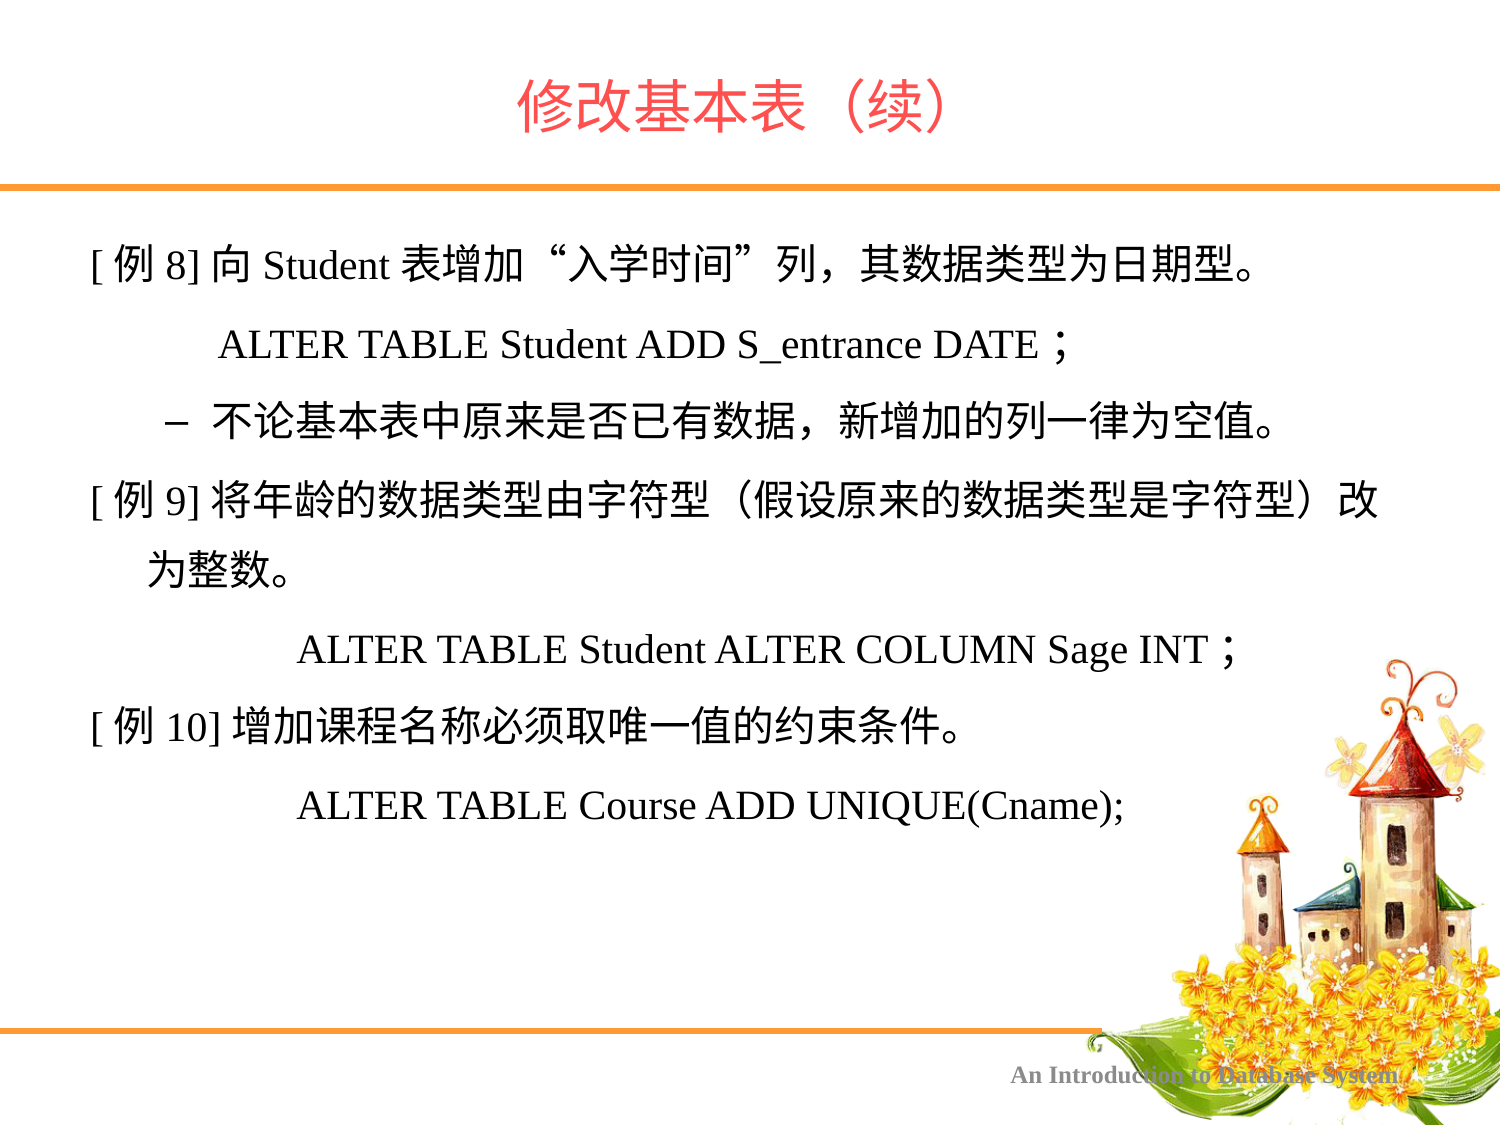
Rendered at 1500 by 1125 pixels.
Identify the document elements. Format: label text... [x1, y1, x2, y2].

list [例8]向Student表增加“入学时间”列，其数据类型为日期型。 ALTER TABLE Student ADD S_entrance DATE； 不论基本表中原来是否已有数据，新增加的列一律为空值。 [例9]将年龄的数据类型由字符型（假设原来的数据类型是字符型）改为整数。 ALTER TABLE Student ALTER COLUMN Sage INT； [例10]增加课程名称必须取唯一值的约束条件。 ALTER TABLE Course ADD UNIQUE(Cname); [75, 210, 1425, 1005]
picture [437, 328, 1500, 1125]
title 修改基本表（续） [75, 11, 1425, 200]
footer An Introduction to Database System [909, 1046, 1500, 1100]
